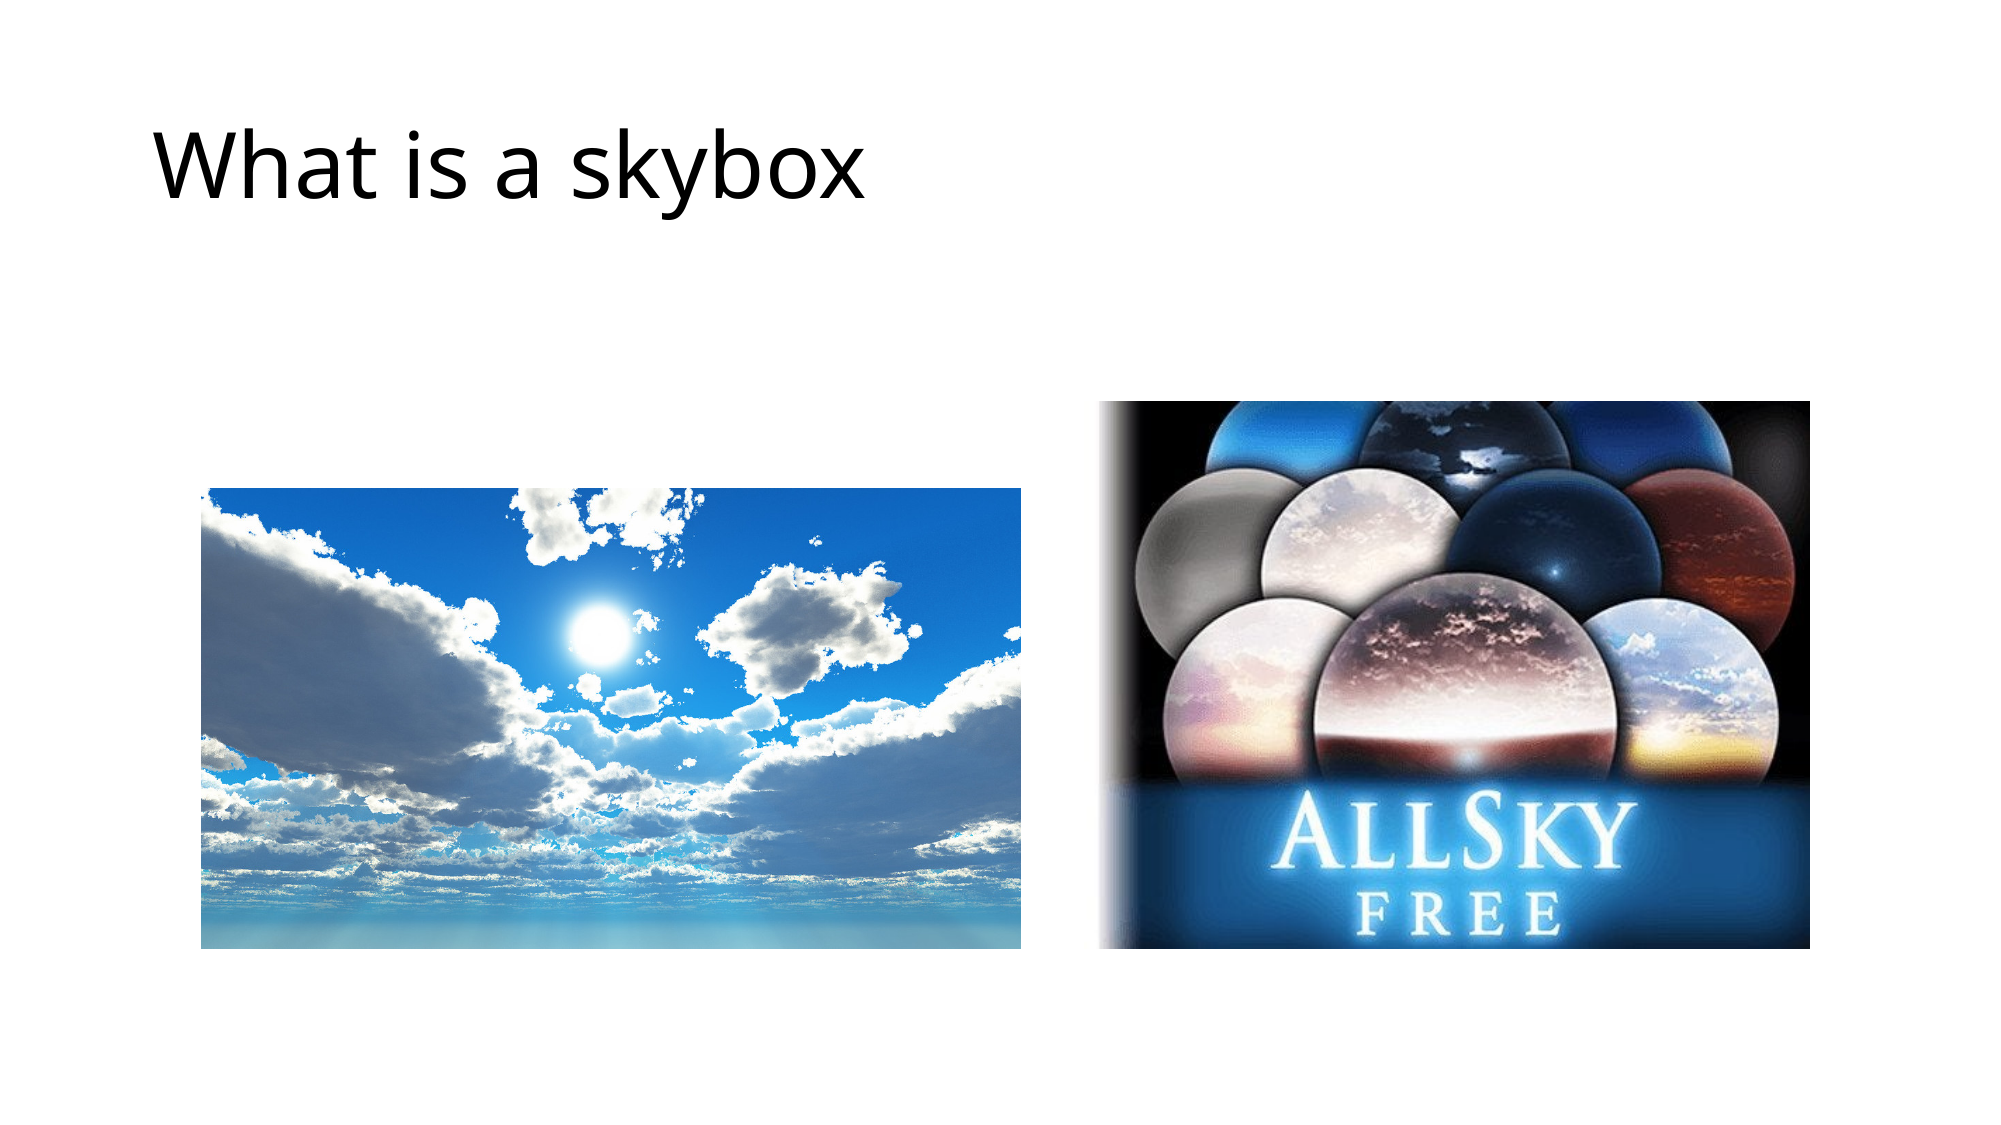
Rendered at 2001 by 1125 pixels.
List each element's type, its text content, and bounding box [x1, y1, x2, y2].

picture [201, 488, 1021, 949]
title What is a skybox [137, 59, 1863, 278]
picture [1084, 401, 1810, 949]
